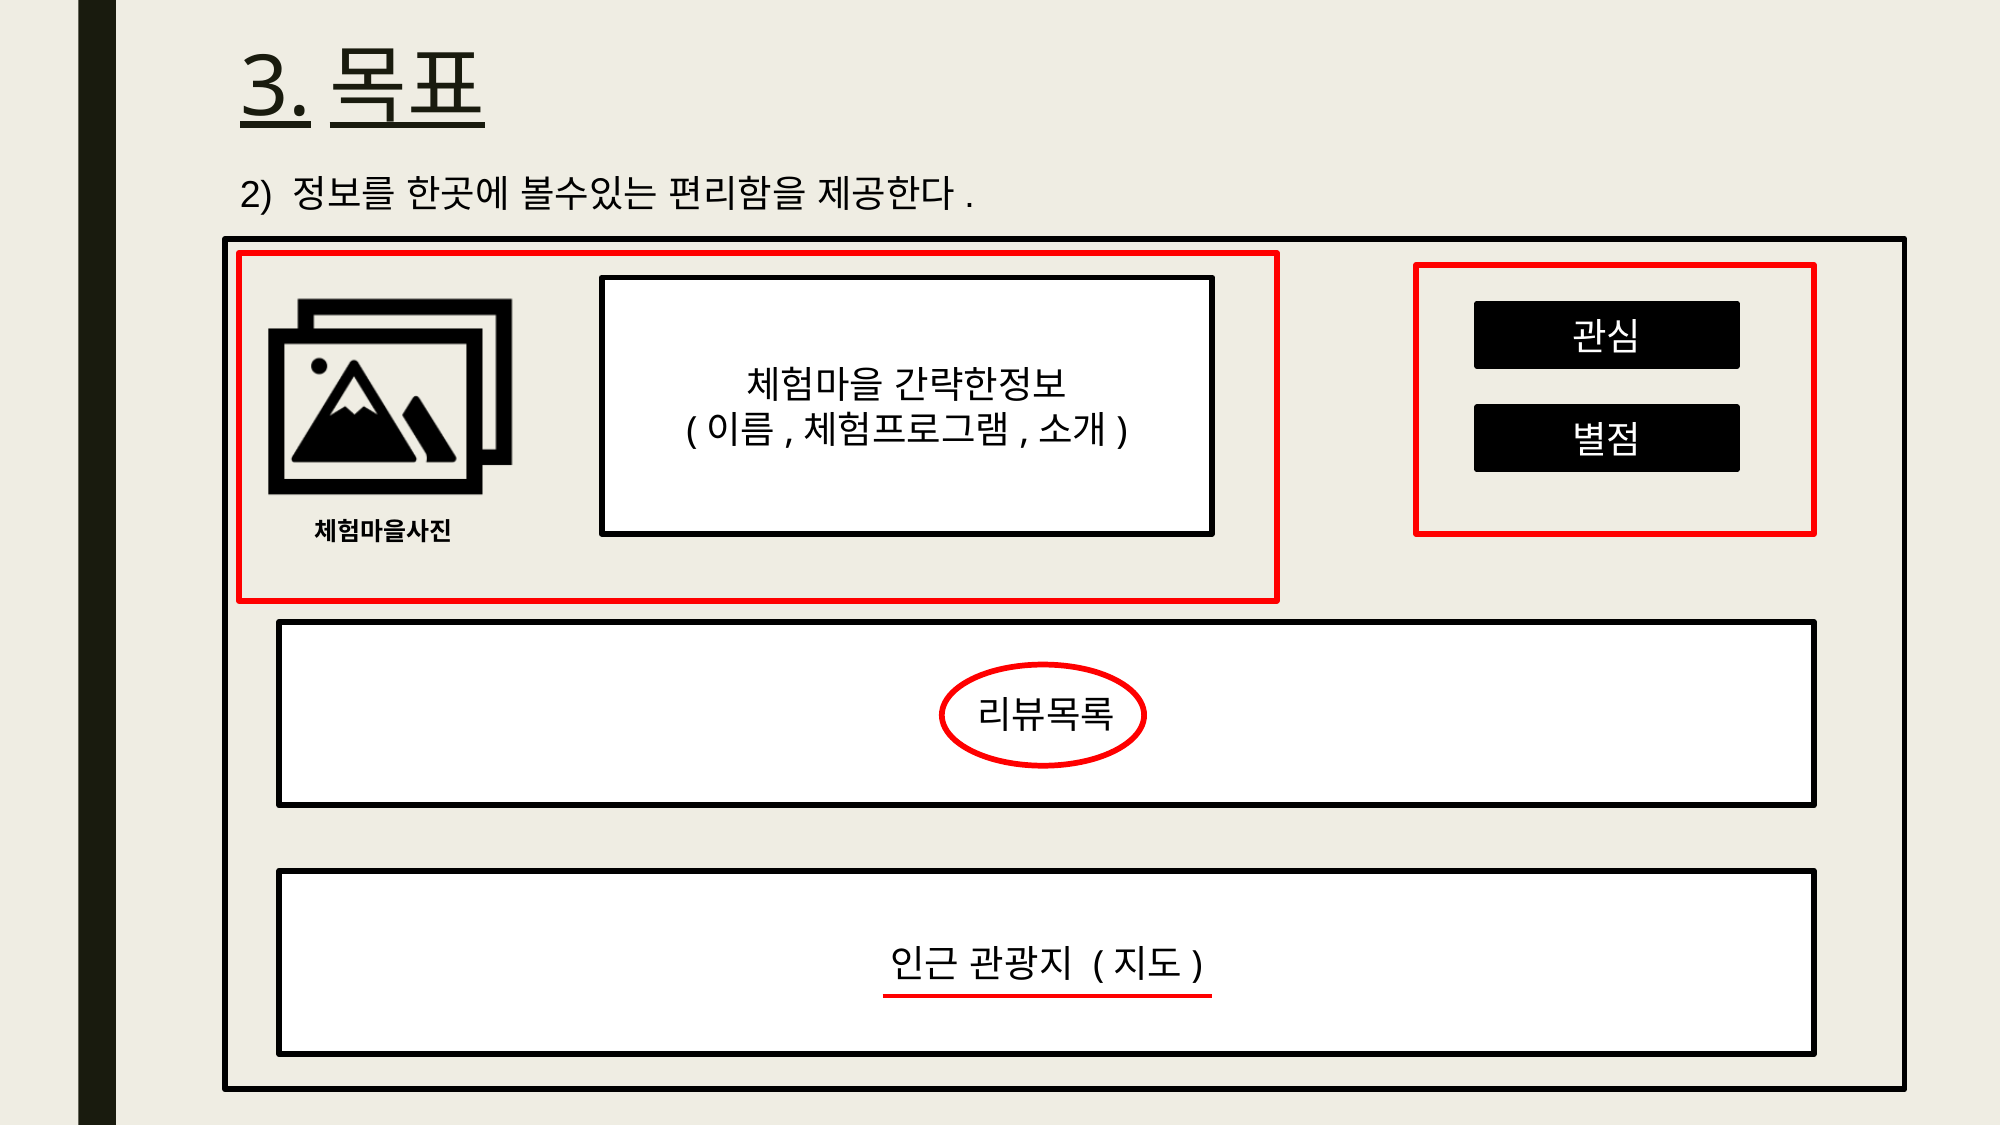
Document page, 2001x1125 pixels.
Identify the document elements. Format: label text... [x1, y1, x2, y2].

text_box [938, 661, 1147, 769]
text_box 리뷰목록 [276, 619, 1817, 808]
text_box 2) 정보를 한곳에 볼수있는 편리함을 제공한다. [224, 162, 1382, 223]
picture [263, 264, 520, 522]
text_box [1413, 262, 1817, 537]
text_box [236, 250, 1280, 604]
text_box 3.목표 [225, 35, 520, 162]
text_box 인근 관광지 (지도) [276, 868, 1817, 1057]
text_box [222, 236, 1907, 1092]
